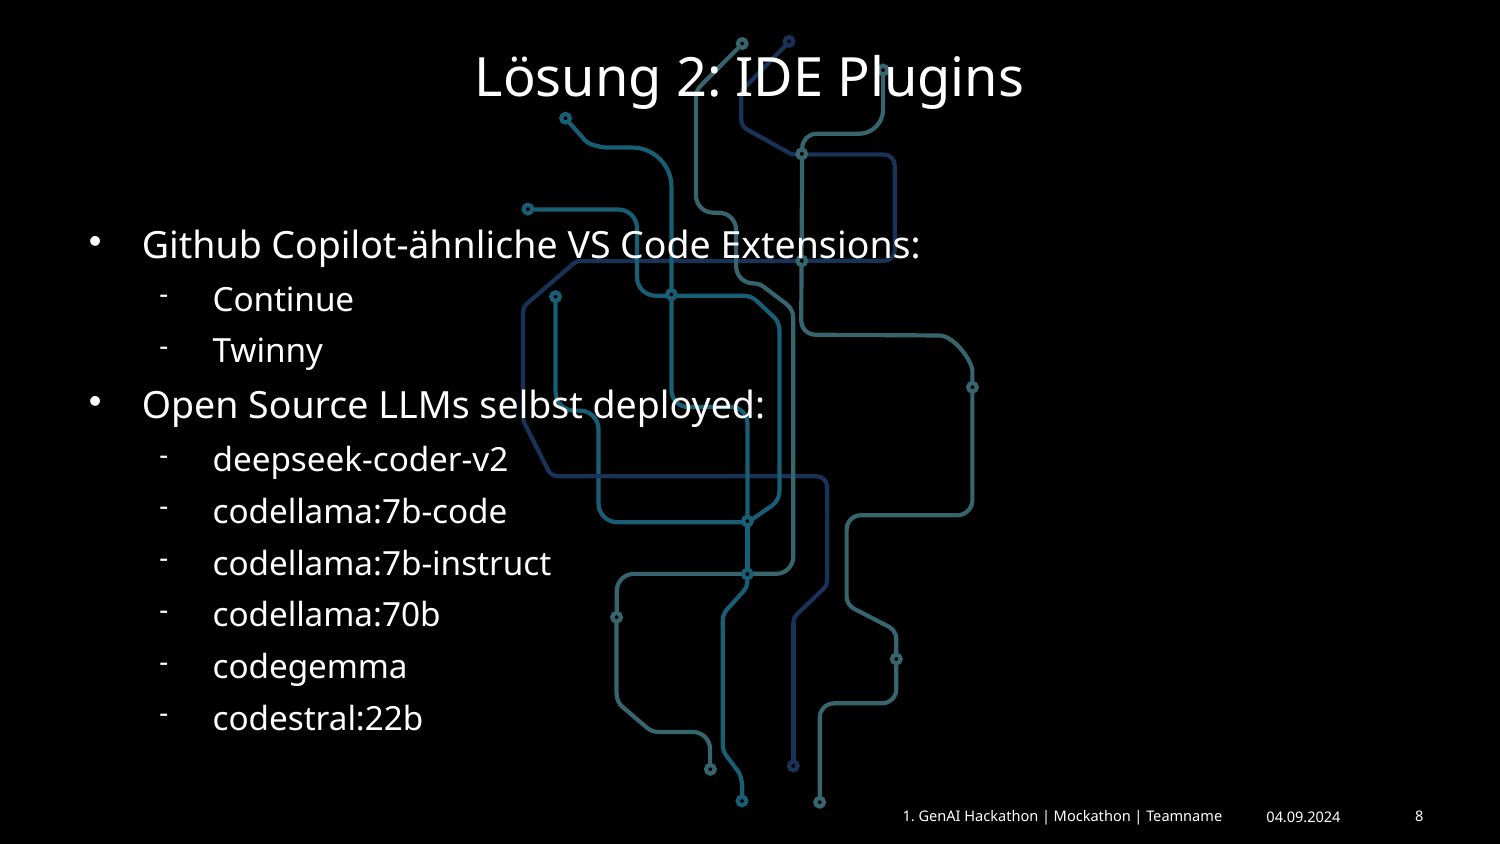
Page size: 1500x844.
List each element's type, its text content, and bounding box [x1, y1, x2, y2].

title Lösung 2: IDE Plugins [76, 48, 1424, 182]
slide_number 8 [1340, 806, 1424, 829]
footer 1. GenAI Hackathon | Mockathon | Teamname [76, 806, 1223, 829]
list Github Copilot-ähnliche VS Code Extensions: Continue Twinny Open Source LLMs selbst deployed: deepseek-coder-v2 codellama:7b-code codellama:7b-instruct codellama:70b codegemma codestral:22b [71, 221, 1418, 775]
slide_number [1223, 806, 1340, 829]
